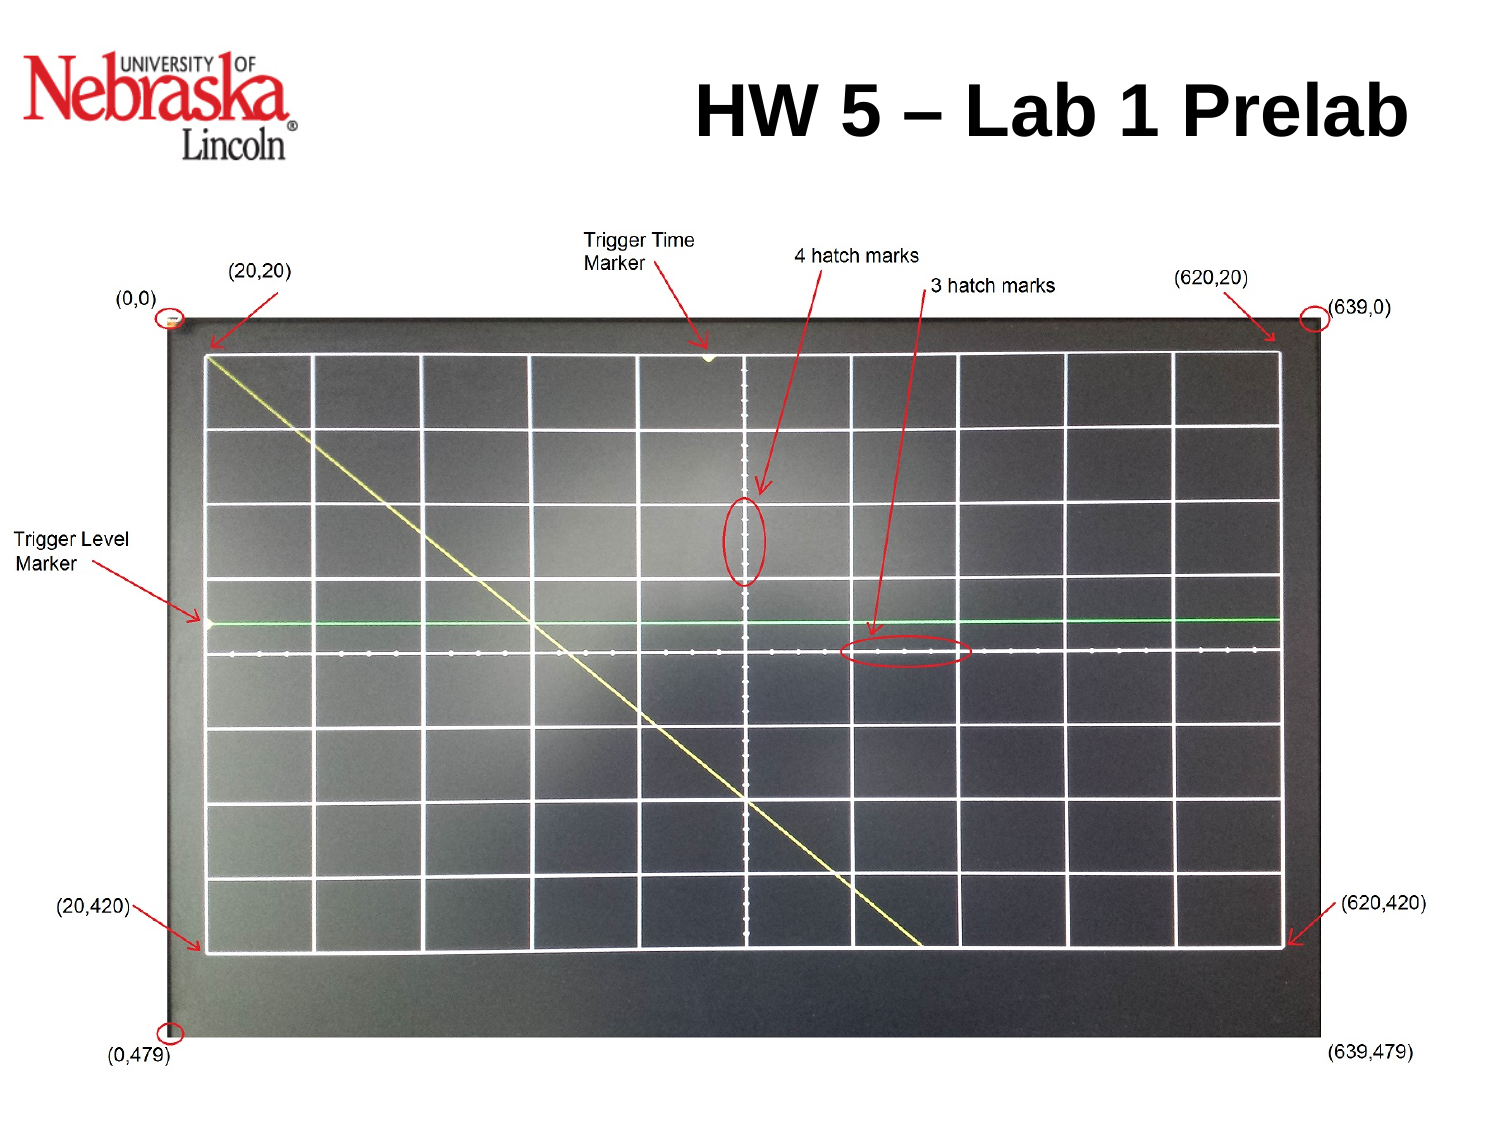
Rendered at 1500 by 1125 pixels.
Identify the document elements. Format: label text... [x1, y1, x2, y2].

picture [0, 203, 1500, 1125]
picture [1, 32, 313, 181]
title HW 5 – Lab 1 Prelab [313, 12, 1427, 201]
